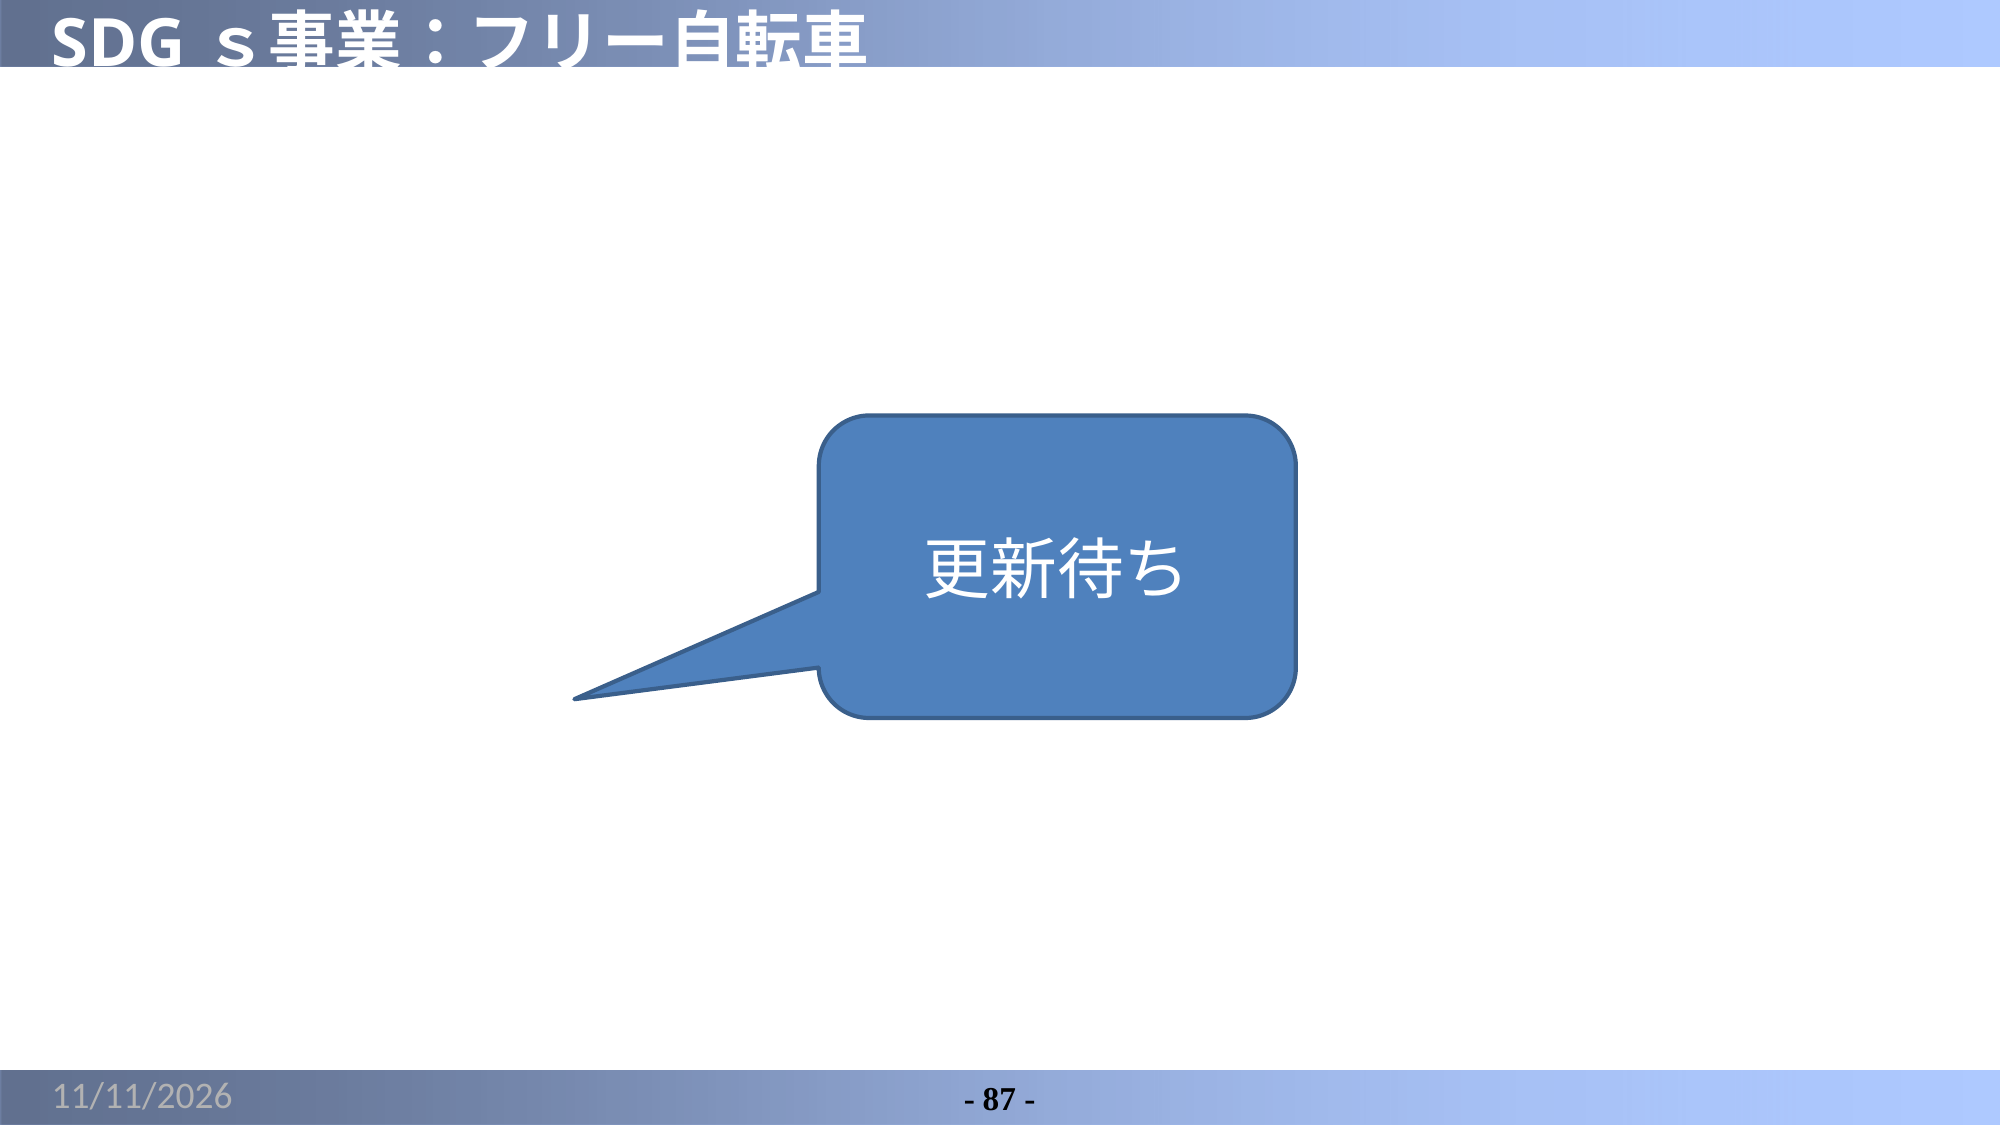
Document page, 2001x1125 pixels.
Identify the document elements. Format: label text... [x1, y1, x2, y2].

slide_number - 87 - [934, 1078, 1063, 1117]
text_box 更新待ち [572, 413, 1298, 721]
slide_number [51, 1071, 512, 1117]
title SDGｓ事業：フリー自転車 [51, 0, 1921, 81]
